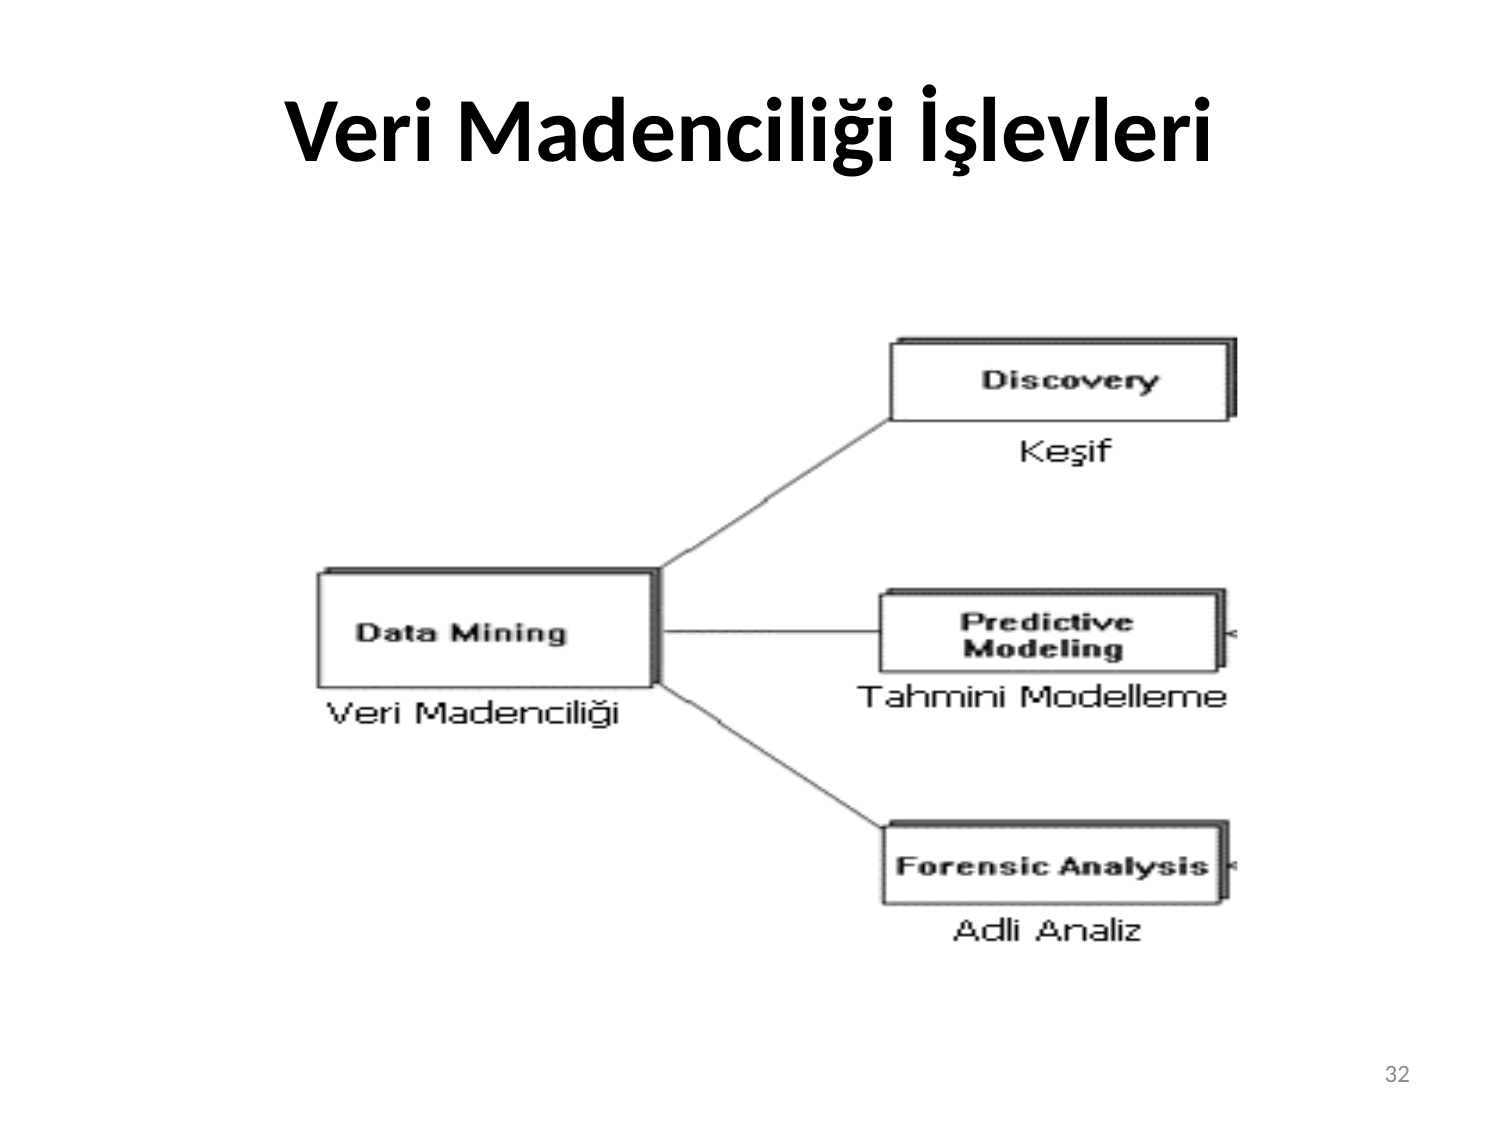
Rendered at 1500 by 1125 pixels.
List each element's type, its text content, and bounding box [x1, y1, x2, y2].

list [299, 224, 1238, 1001]
title Veri Madenciliği İşlevleri [112, 62, 1388, 188]
slide_number 32 [1074, 1042, 1425, 1103]
